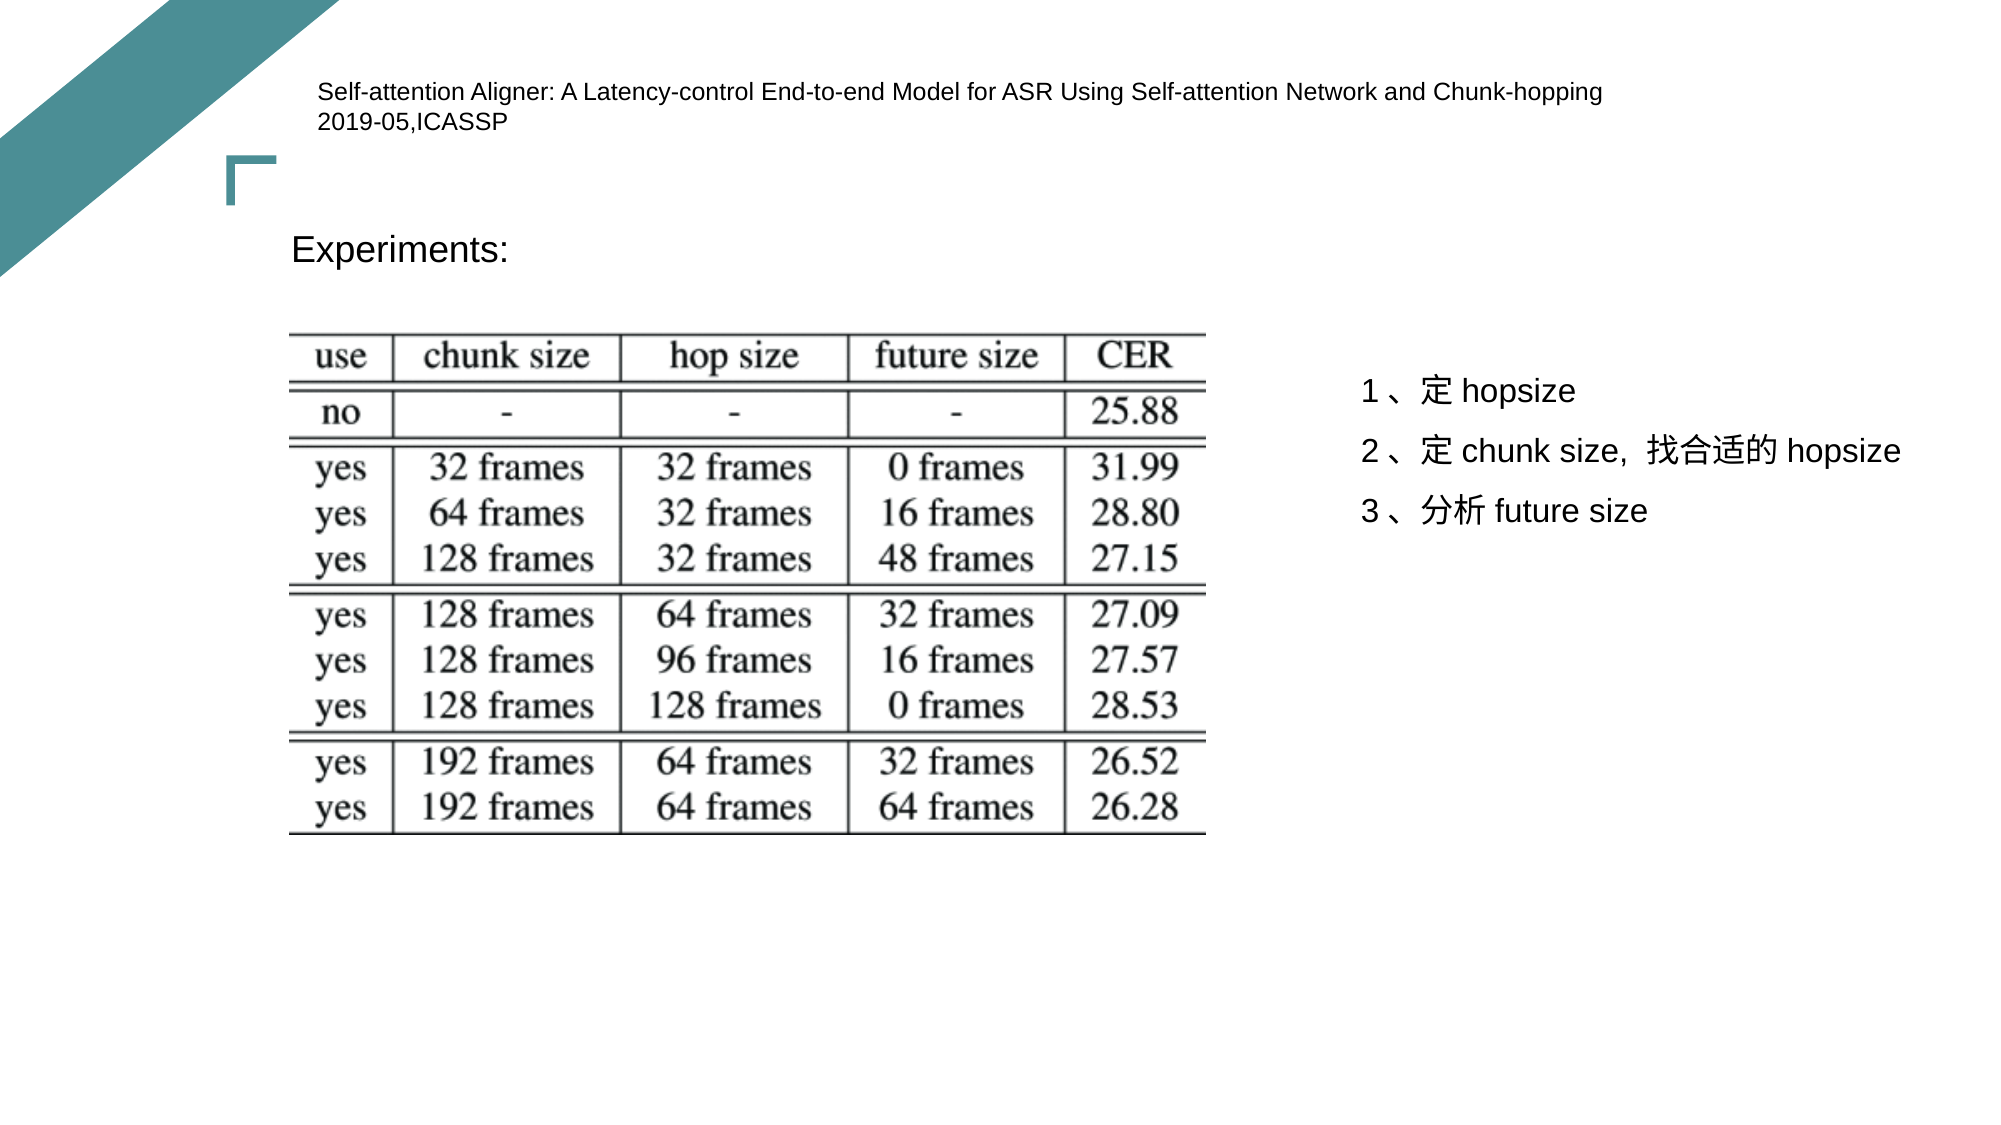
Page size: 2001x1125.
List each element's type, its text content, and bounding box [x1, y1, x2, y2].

text_box Self-attention Aligner: A Latency-control End-to-end Model for ASR Using Self-attention Network and Chunk-hopping 2019-05,ICASSP [1107, 68, 1916, 143]
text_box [276, 40, 1107, 156]
text_box [225, 154, 277, 206]
text_box 1、定hopsize 2、定chunk size, 找合适的hopsize 3、分析future size [1346, 341, 1967, 537]
picture [289, 321, 1206, 835]
text_box Experiments: [276, 218, 1020, 278]
